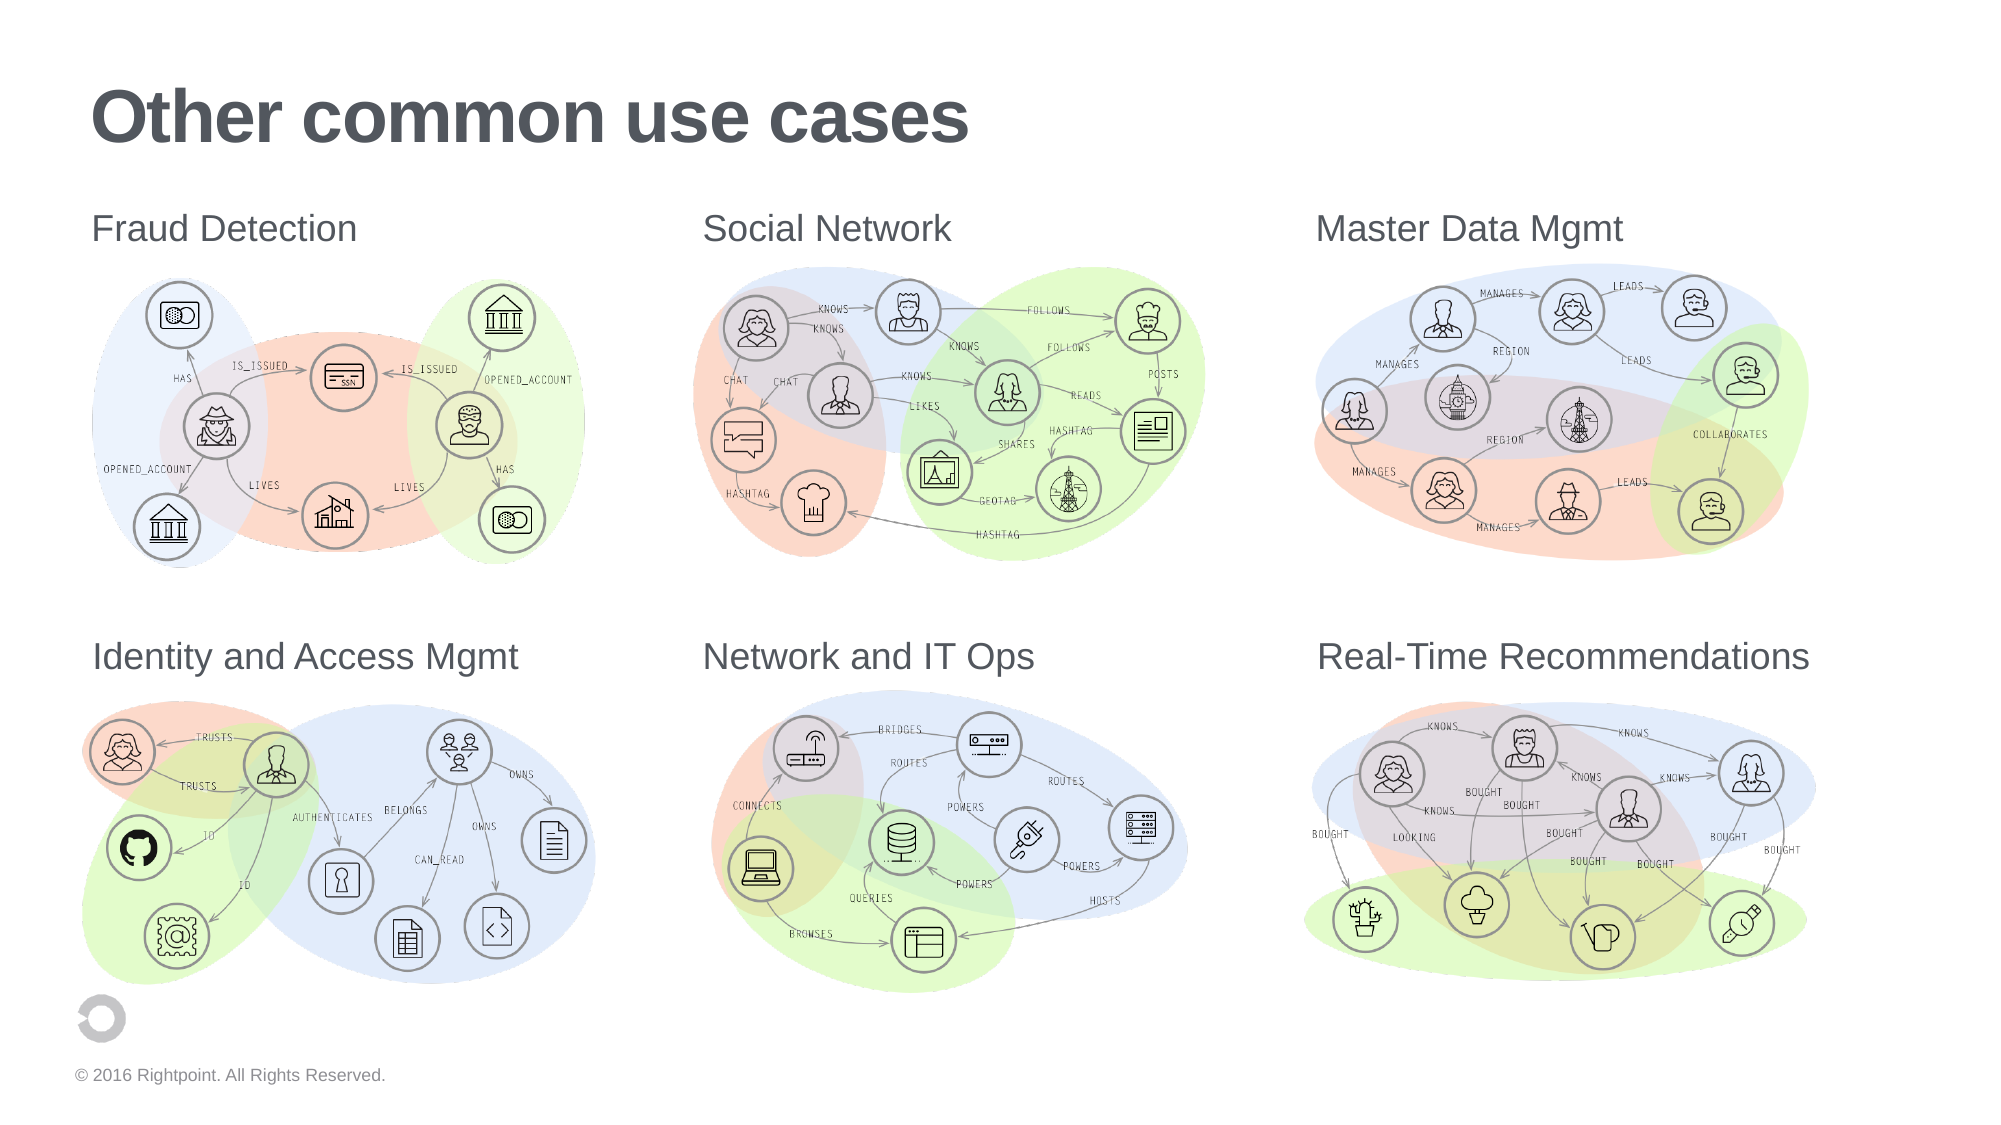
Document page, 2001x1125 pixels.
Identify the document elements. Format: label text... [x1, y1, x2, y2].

text_box Real-Time Recommendations [1302, 625, 1826, 685]
text_box Social Network [687, 196, 967, 256]
picture [686, 685, 1212, 997]
text_box Network and IT Ops [687, 625, 1051, 685]
title Other common use cases [75, 37, 1763, 188]
picture [74, 265, 600, 578]
picture [1297, 256, 1823, 568]
picture [1297, 685, 1823, 997]
text_box Master Data Mgmt [1300, 196, 1639, 256]
text_box Fraud Detection [76, 196, 373, 256]
text_box Identity and Access Mgmt [77, 625, 534, 685]
picture [74, 685, 600, 997]
picture [686, 256, 1212, 568]
